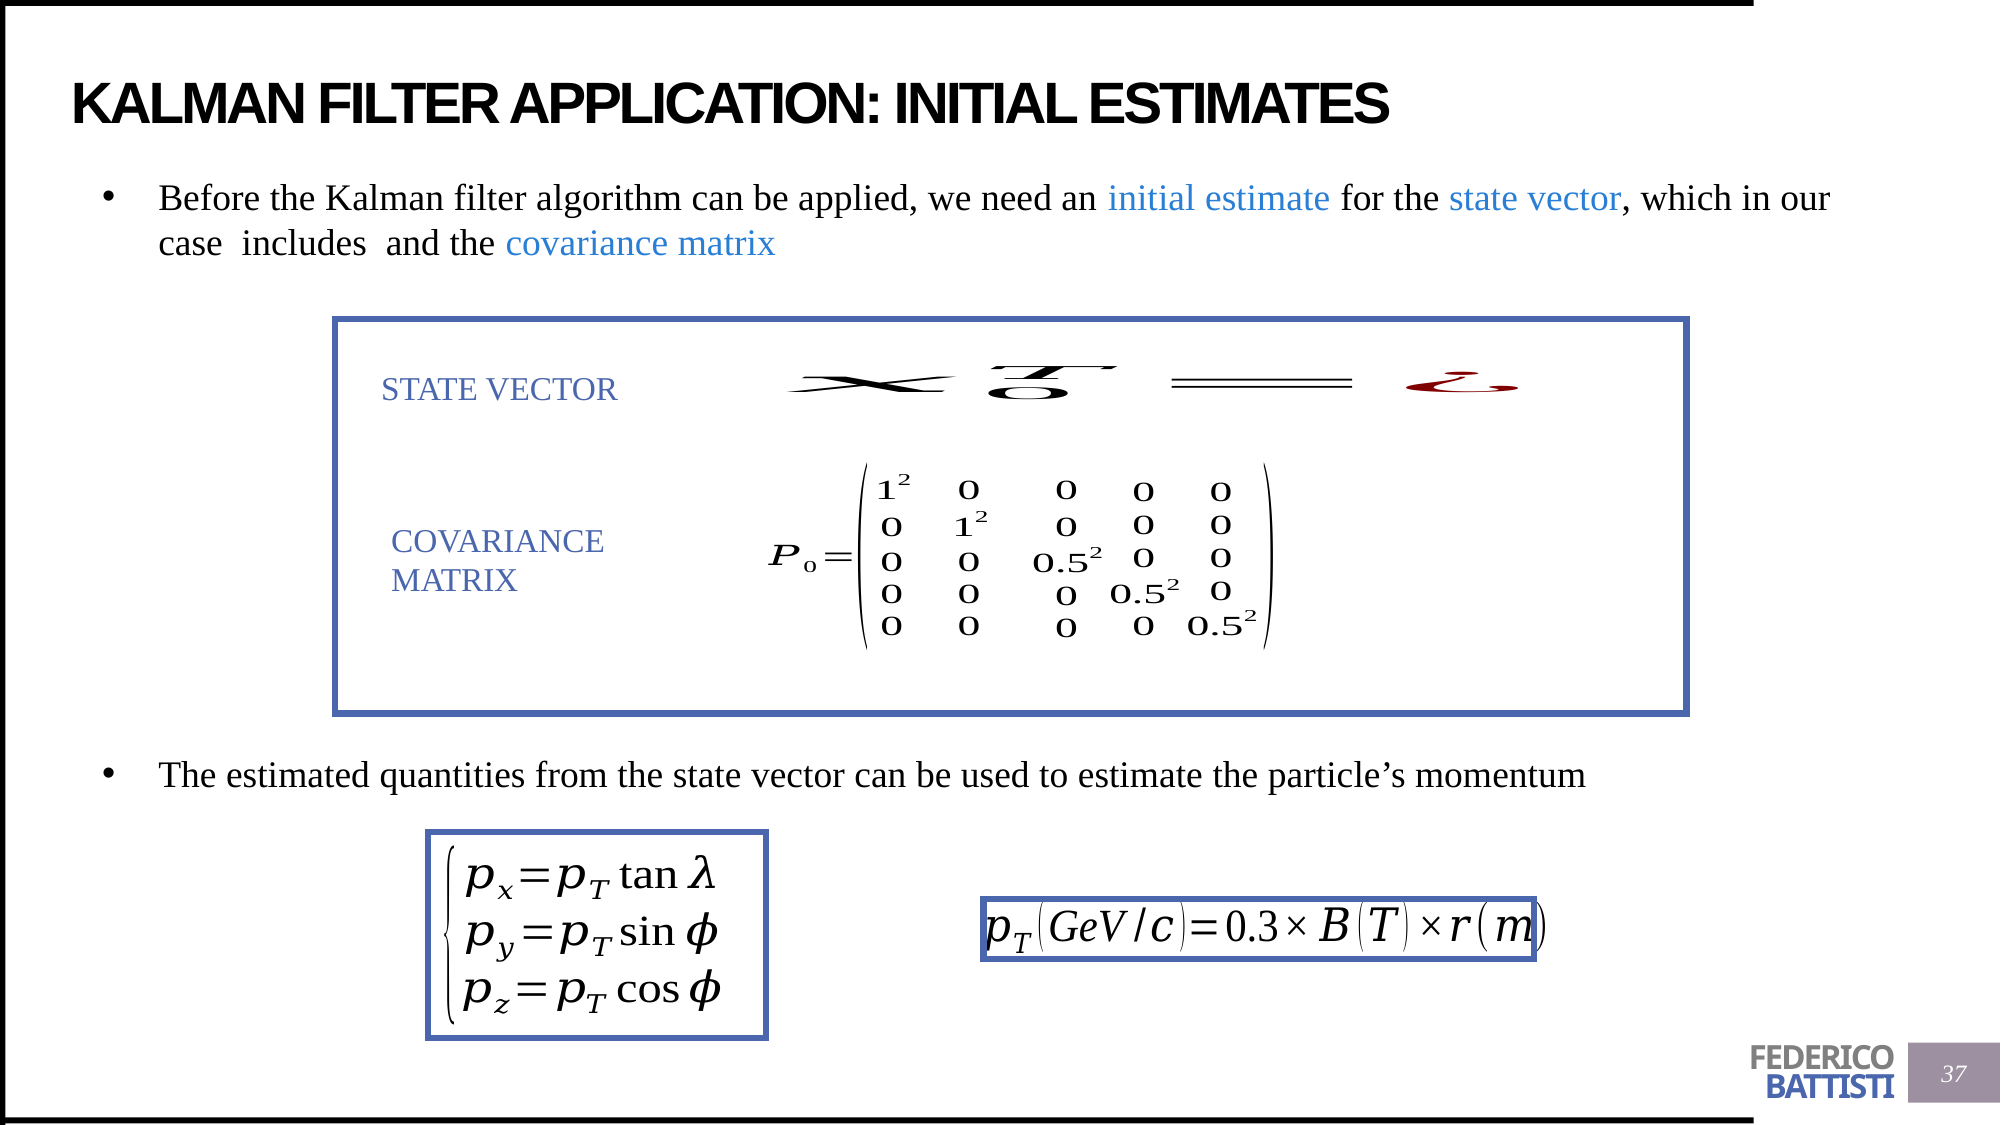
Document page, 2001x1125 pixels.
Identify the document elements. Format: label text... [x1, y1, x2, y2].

title KALMAN FILTER APPLICATION: initial estimates [70, 67, 1580, 142]
text_box COVARIANCE MATRIX [376, 511, 668, 606]
slide_number 37 [1931, 1050, 1977, 1096]
text_box STATE VECTOR [366, 359, 658, 415]
text_box The estimated quantities from the state vector can be used to estimate the particle’s momentum [87, 742, 1913, 803]
text_box [983, 898, 1535, 960]
text_box [334, 318, 1687, 715]
text_box [427, 831, 767, 1039]
